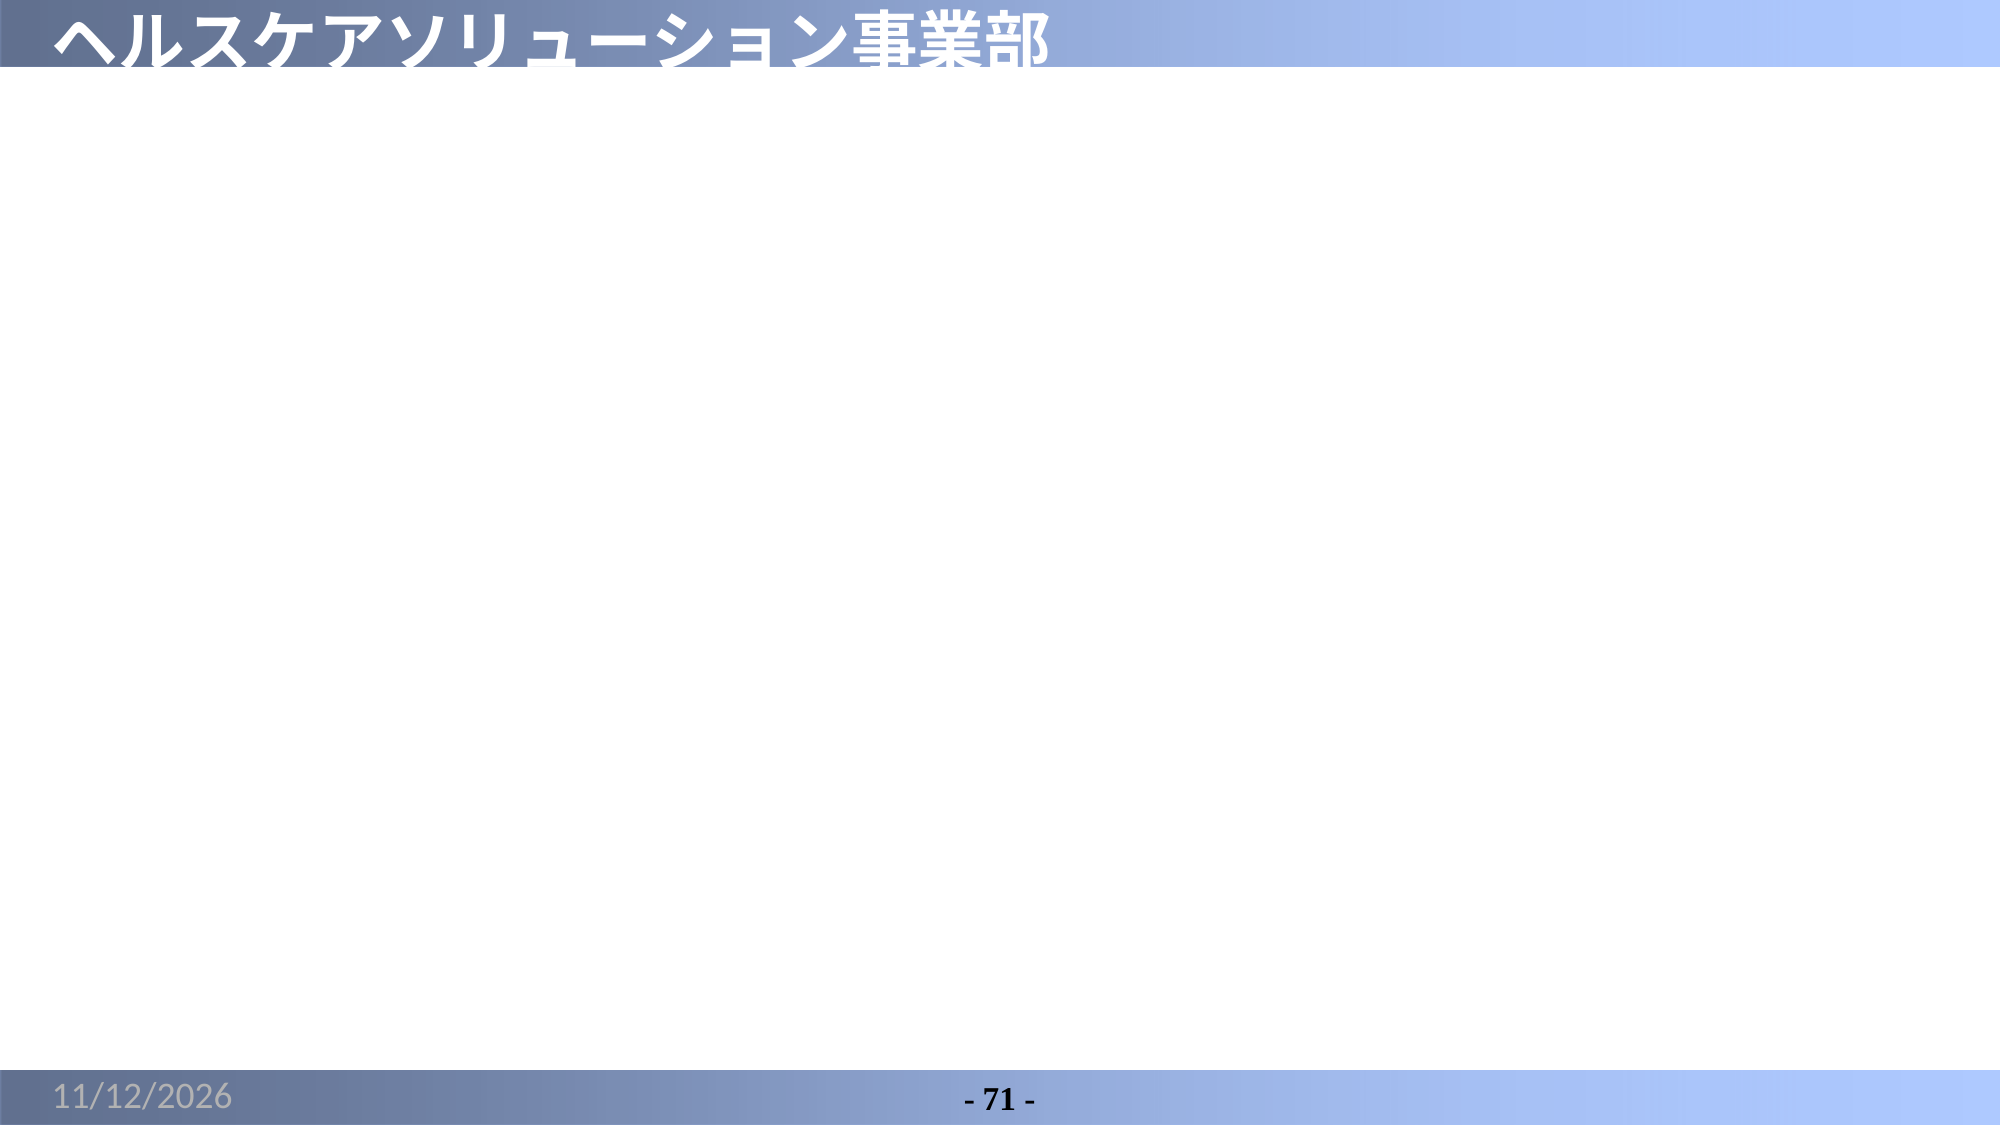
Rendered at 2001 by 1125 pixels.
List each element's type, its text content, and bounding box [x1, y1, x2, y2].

title ヘルスケアソリューション事業部 [51, 0, 1921, 81]
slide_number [51, 1071, 512, 1117]
slide_number - 71 - [934, 1078, 1063, 1117]
